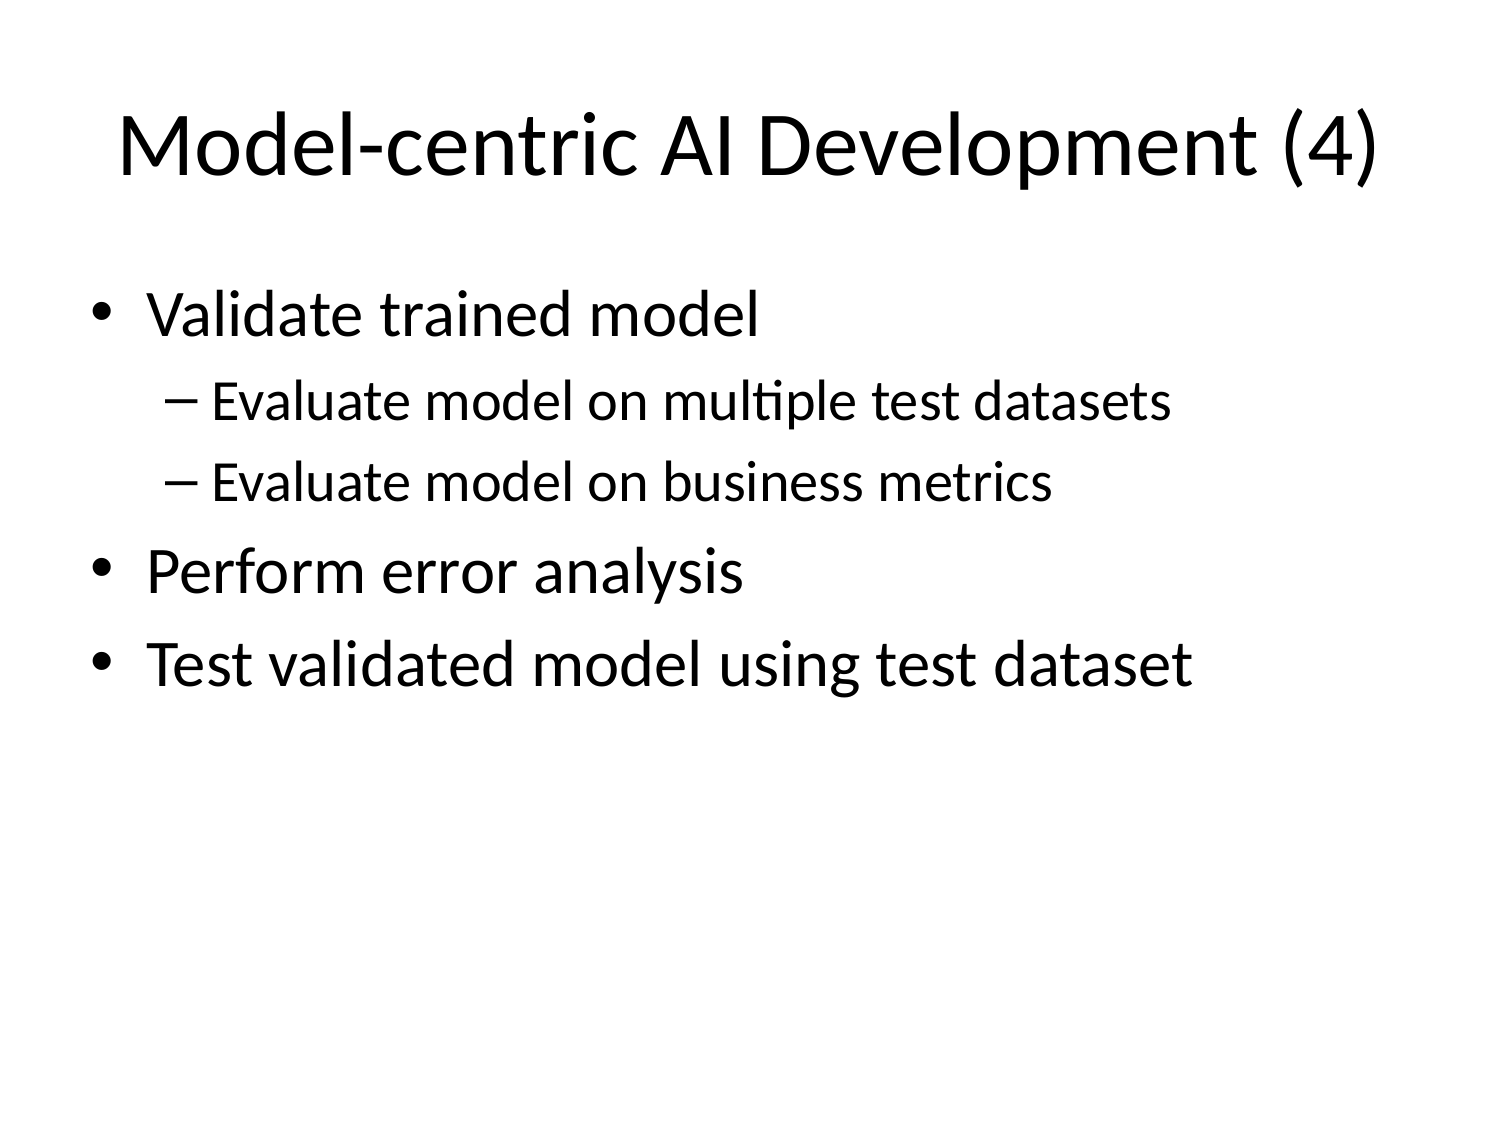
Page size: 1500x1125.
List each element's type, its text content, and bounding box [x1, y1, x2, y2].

title Model-centric AI Development (4) [75, 45, 1425, 233]
list Validate trained model Evaluate model on multiple test datasets Evaluate model on business metrics Perform error analysis Test validated model using test dataset [75, 262, 1425, 1005]
